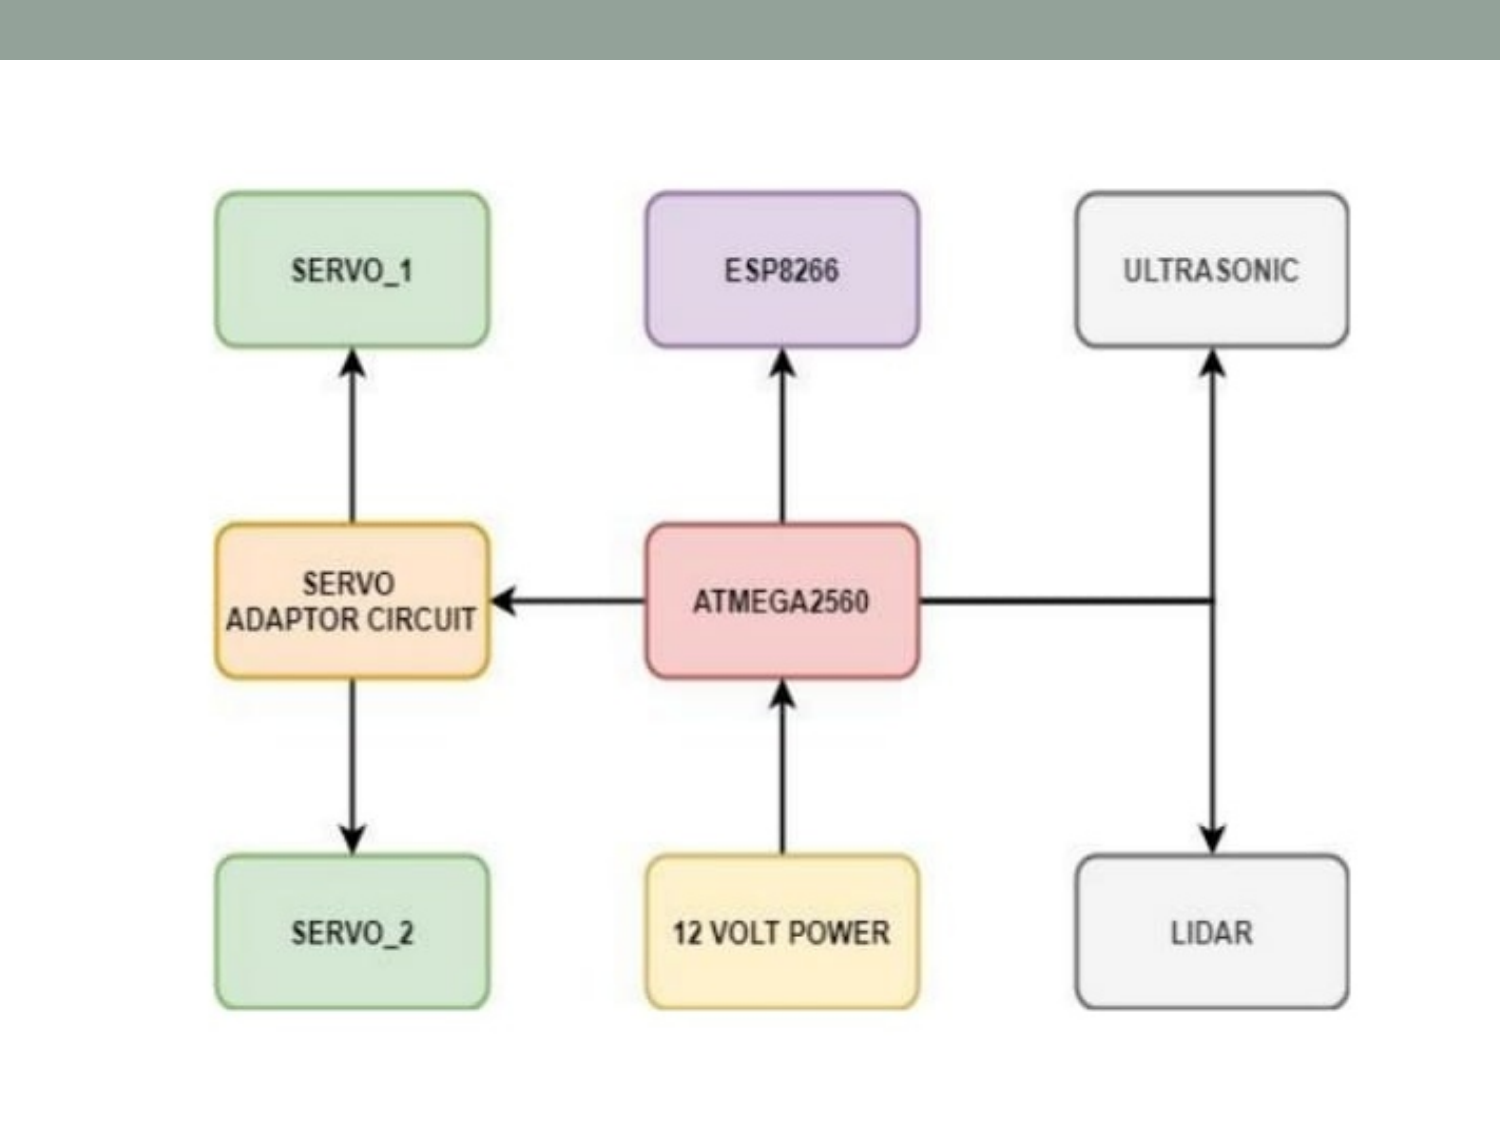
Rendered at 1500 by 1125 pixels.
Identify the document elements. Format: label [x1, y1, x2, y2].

picture [74, 138, 1426, 1063]
